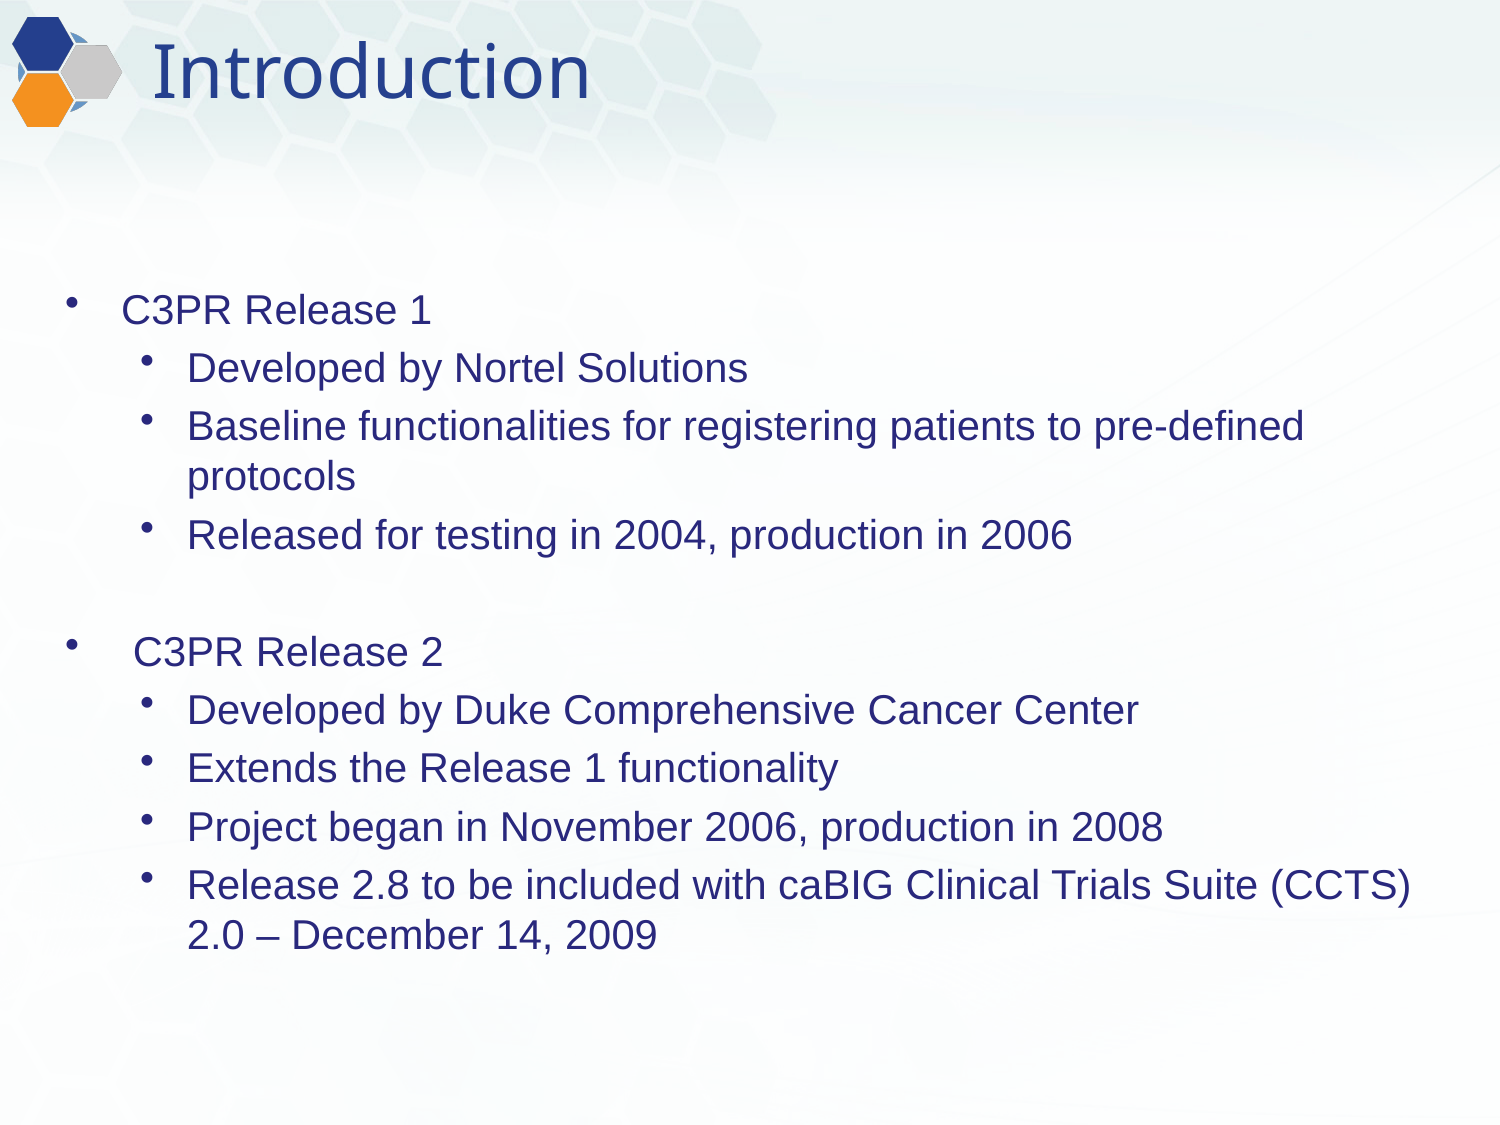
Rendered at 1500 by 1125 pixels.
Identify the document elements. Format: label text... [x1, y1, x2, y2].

list C3PR Release 1 Developed by Nortel Solutions Baseline functionalities for registering patients to pre-defined protocols Released for testing in 2004, production in 2006 C3PR Release 2 Developed by Duke Comprehensive Cancer Center Extends the Release 1 functionality Project began in November 2006, production in 2008 Release 2.8 to be included with caBIG Clinical Trials Suite (CCTS) 2.0 – December 14, 2009 [49, 274, 1438, 1088]
title Introduction [137, 12, 1463, 126]
picture [0, 0, 1500, 1125]
